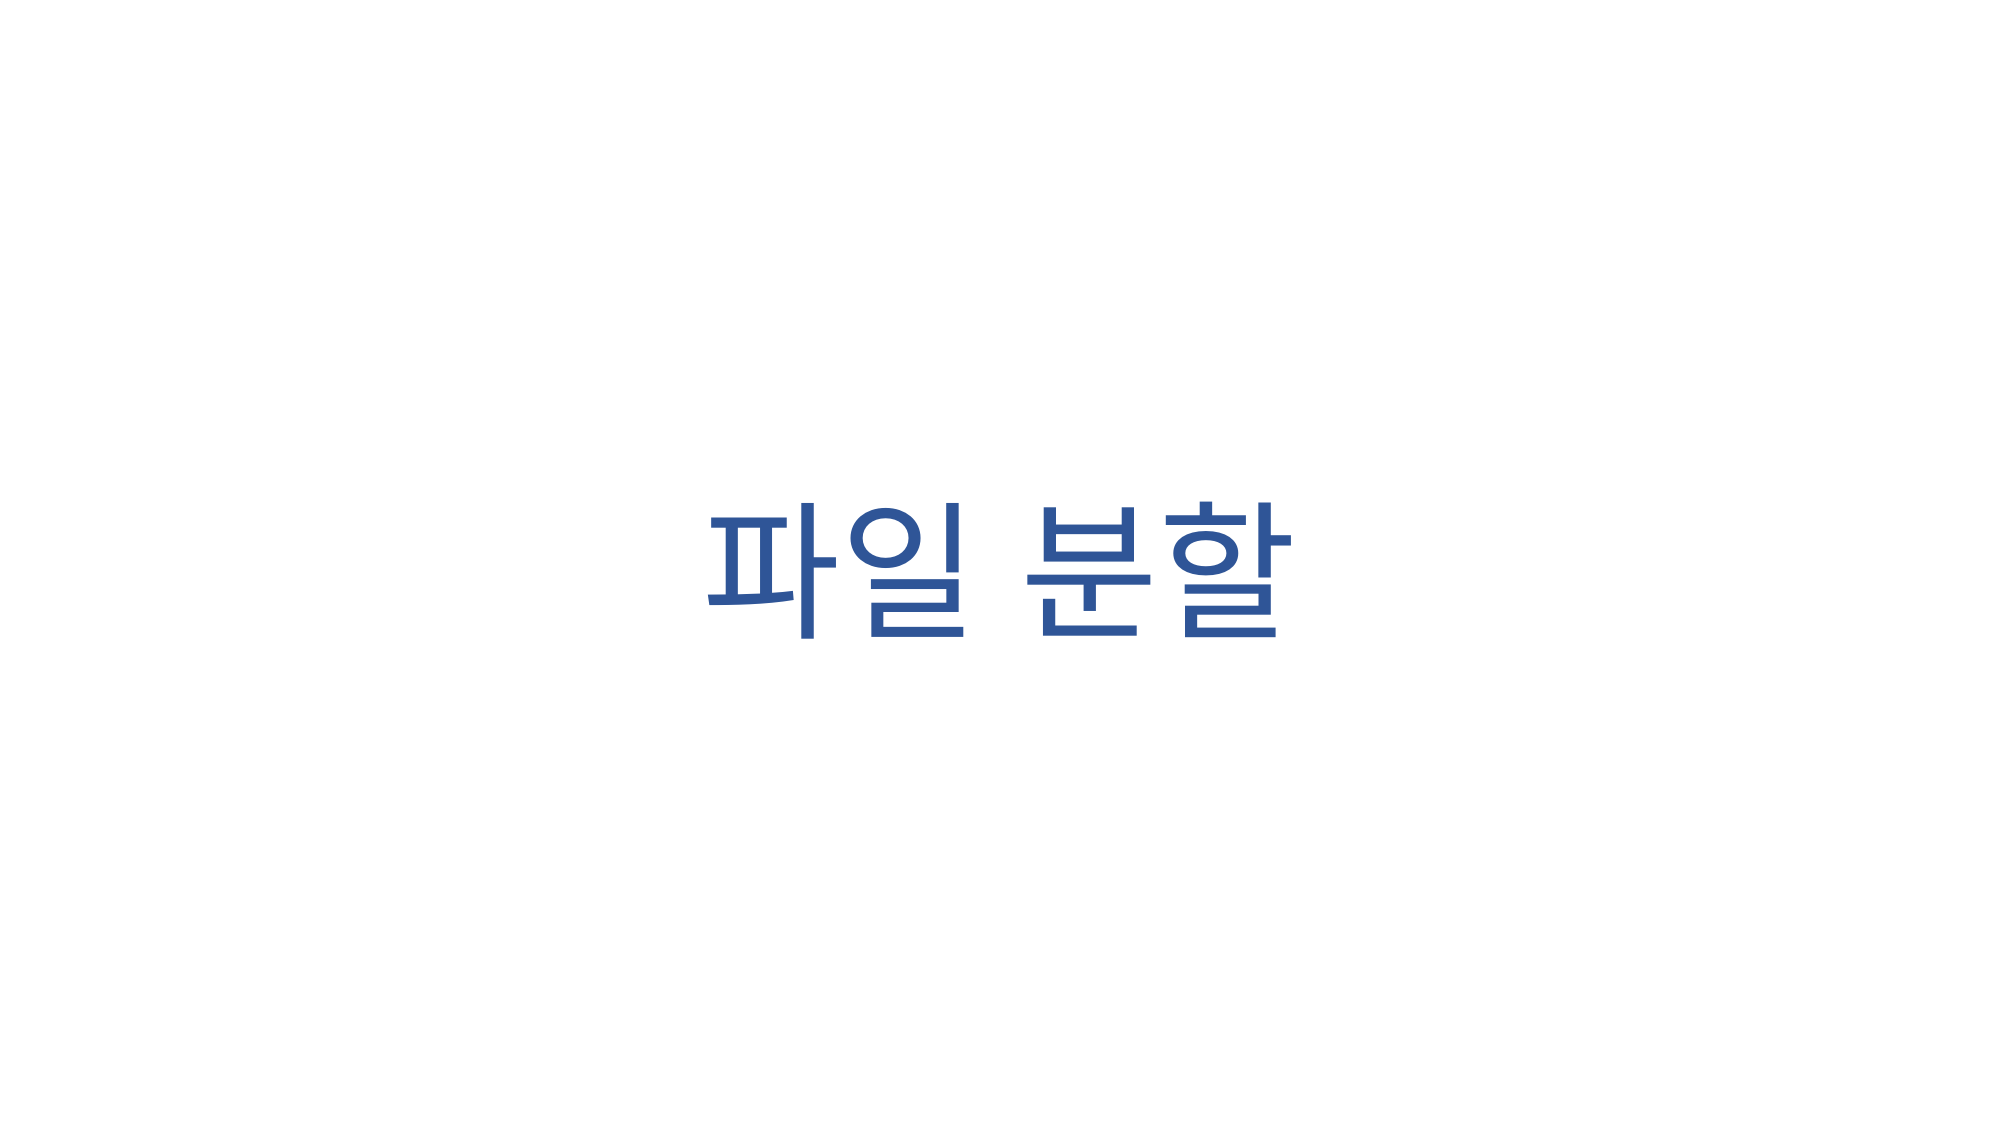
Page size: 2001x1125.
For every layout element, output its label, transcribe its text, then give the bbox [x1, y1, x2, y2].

title 파일 분할 [137, 470, 1863, 688]
